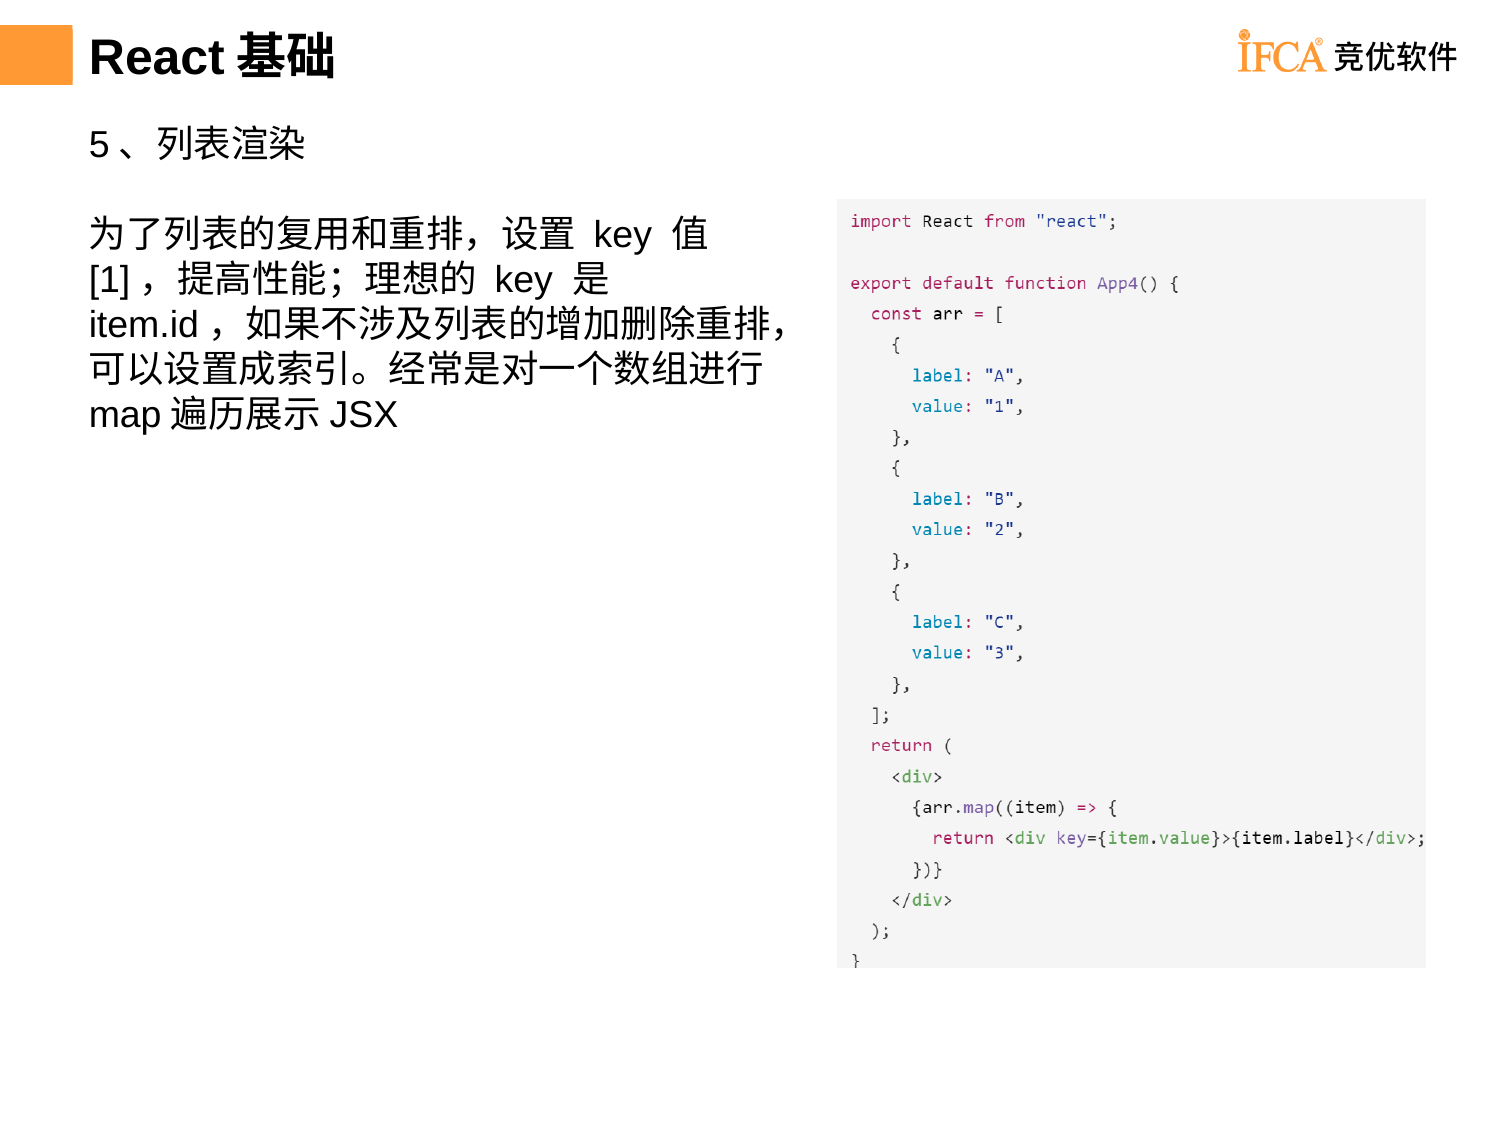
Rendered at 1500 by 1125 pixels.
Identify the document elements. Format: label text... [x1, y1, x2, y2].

picture [1238, 29, 1457, 72]
text_box 5、列表渲染 为了列表的复用和重排，设置 key 值[1]，提高性能；理想的 key 是 item.id，如果不涉及列表的增加删除重排，可以设置成索引。经常是对一个数组进行map遍历展示JSX [74, 112, 788, 668]
title React基础 [74, 4, 919, 113]
picture [837, 199, 1426, 968]
